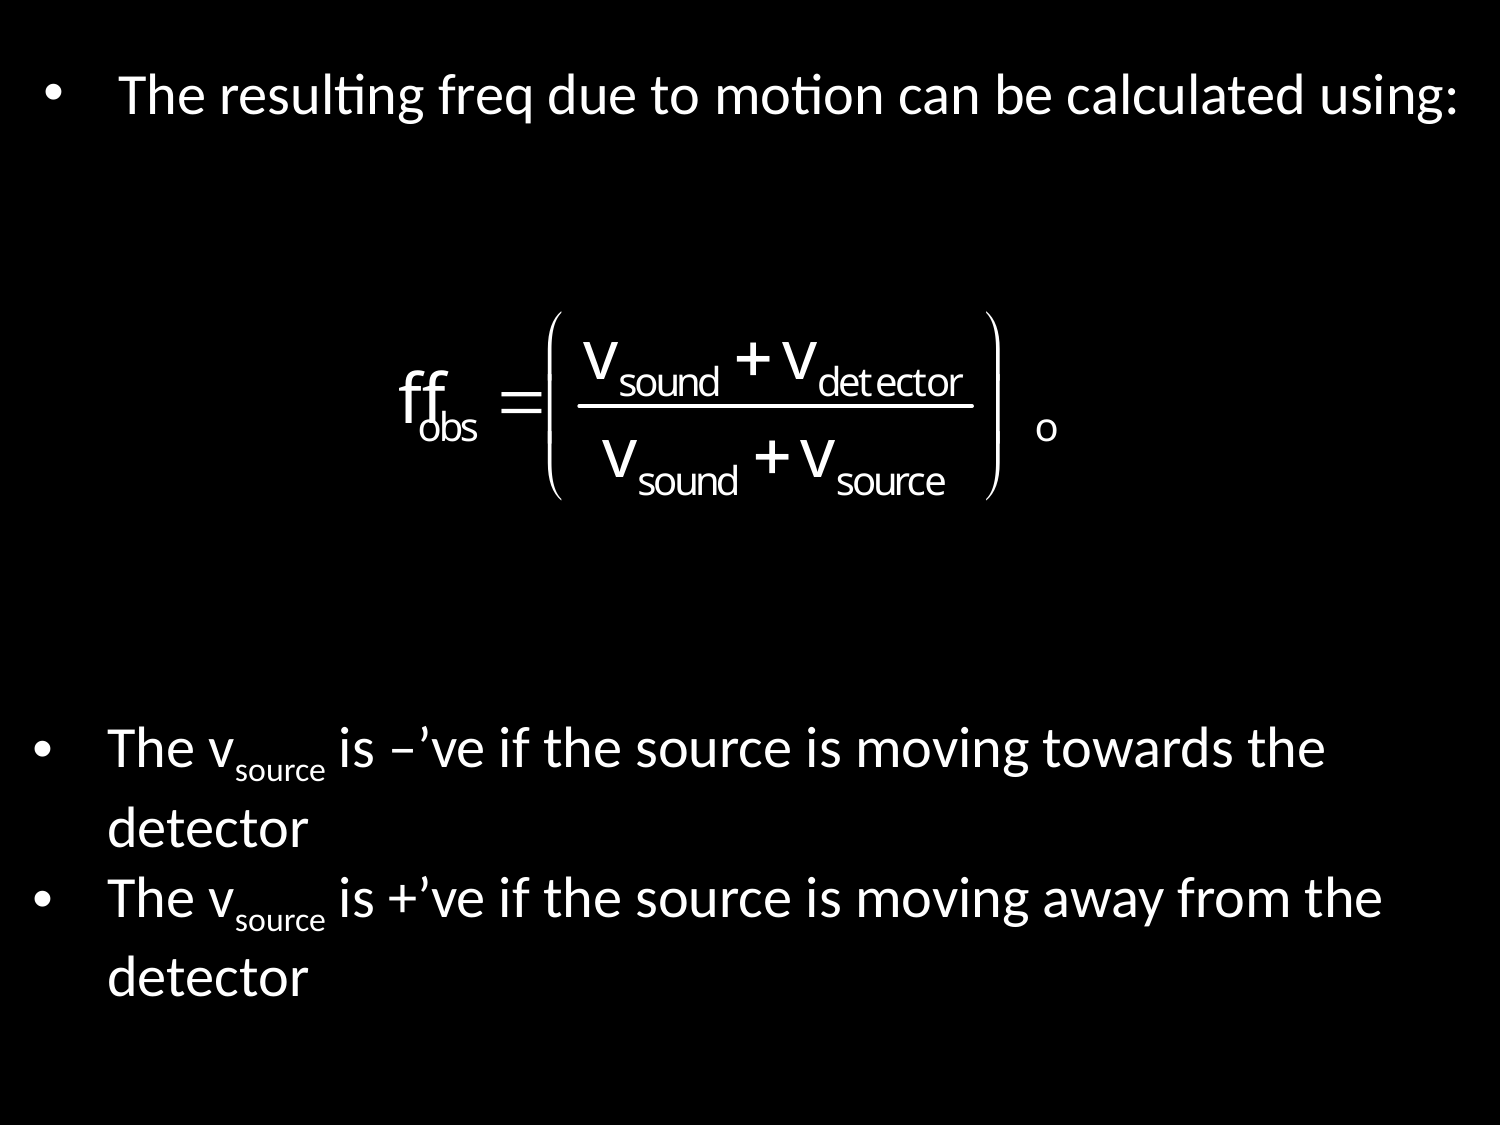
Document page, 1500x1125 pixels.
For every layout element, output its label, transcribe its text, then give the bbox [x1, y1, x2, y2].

text_box The resulting freq due to motion can be calculated using: [28, 48, 1500, 134]
text_box The vsource is –’ve if the source is moving towards the detector The vsource is +’ve if the source is moving away from the detector [17, 701, 1424, 1016]
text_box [388, 296, 1069, 516]
